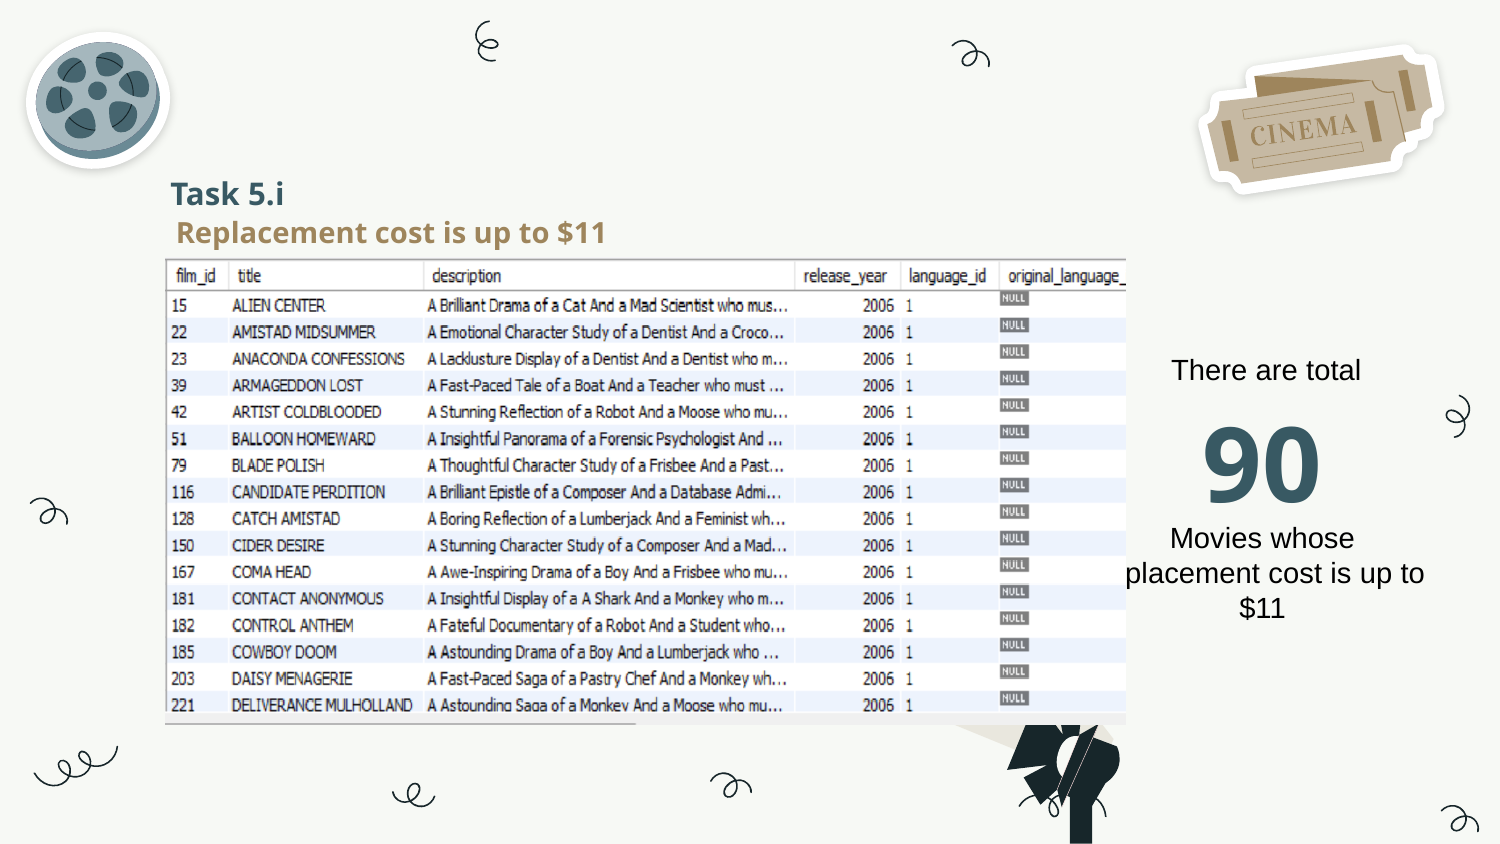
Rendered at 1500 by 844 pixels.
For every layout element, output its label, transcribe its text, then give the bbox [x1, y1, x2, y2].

picture [165, 257, 1126, 725]
title Replacement cost is up to $11 [160, 195, 693, 262]
title Task 5.i [142, 153, 313, 226]
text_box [457, 733, 1114, 844]
text_box Movies whose replacement cost is up to $11 [1130, 504, 1443, 627]
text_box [29, 42, 166, 159]
text_box There are total [1130, 336, 1446, 393]
text_box 90 [1130, 393, 1500, 539]
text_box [1203, 50, 1440, 189]
text_box [1440, 805, 1480, 833]
